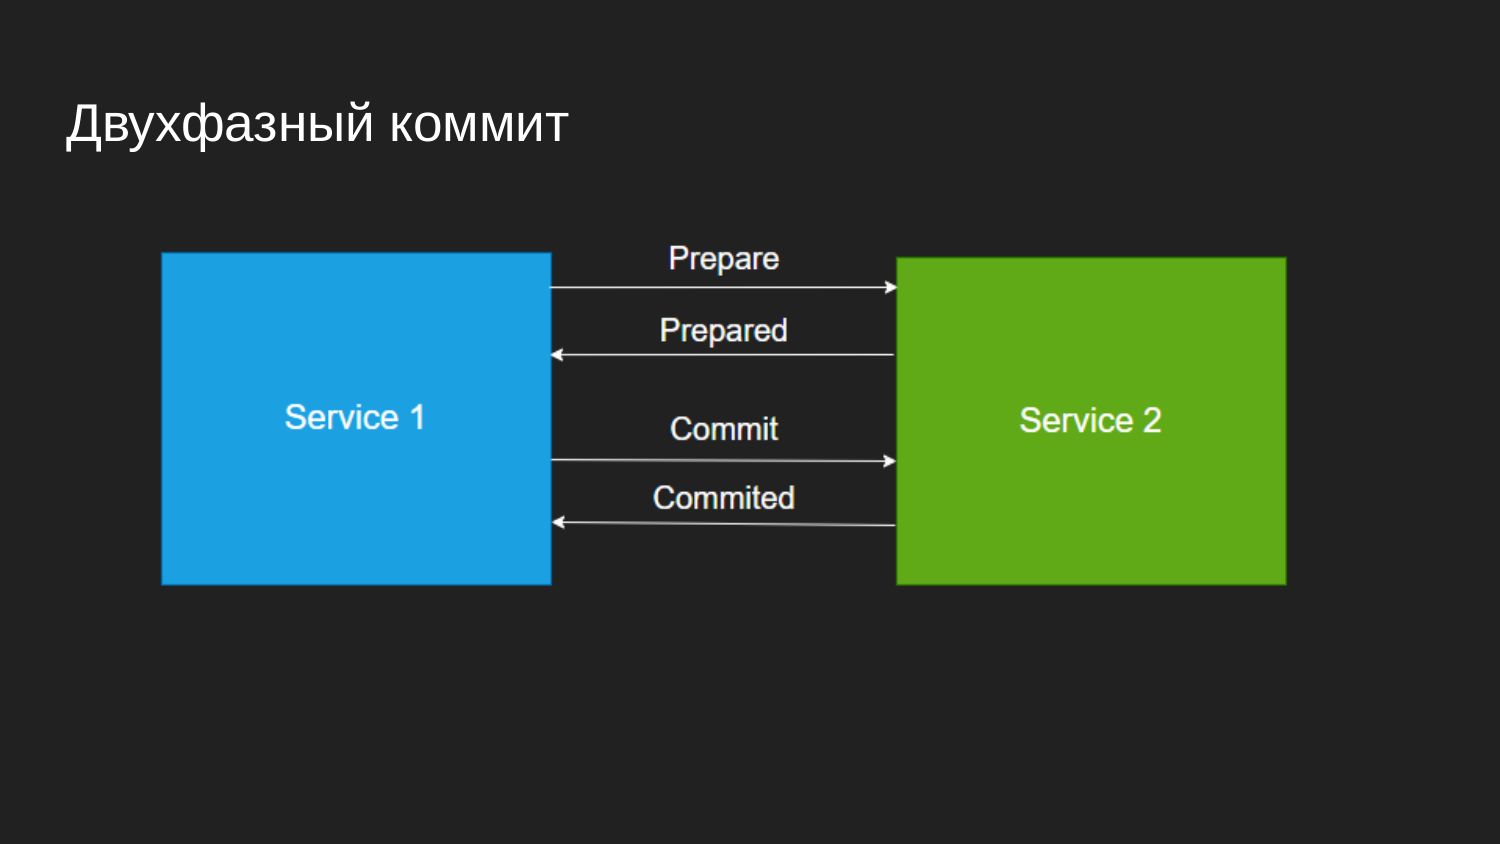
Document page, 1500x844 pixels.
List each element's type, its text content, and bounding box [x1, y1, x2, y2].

picture [129, 232, 1331, 612]
title Двухфазный коммит [51, 72, 1449, 167]
